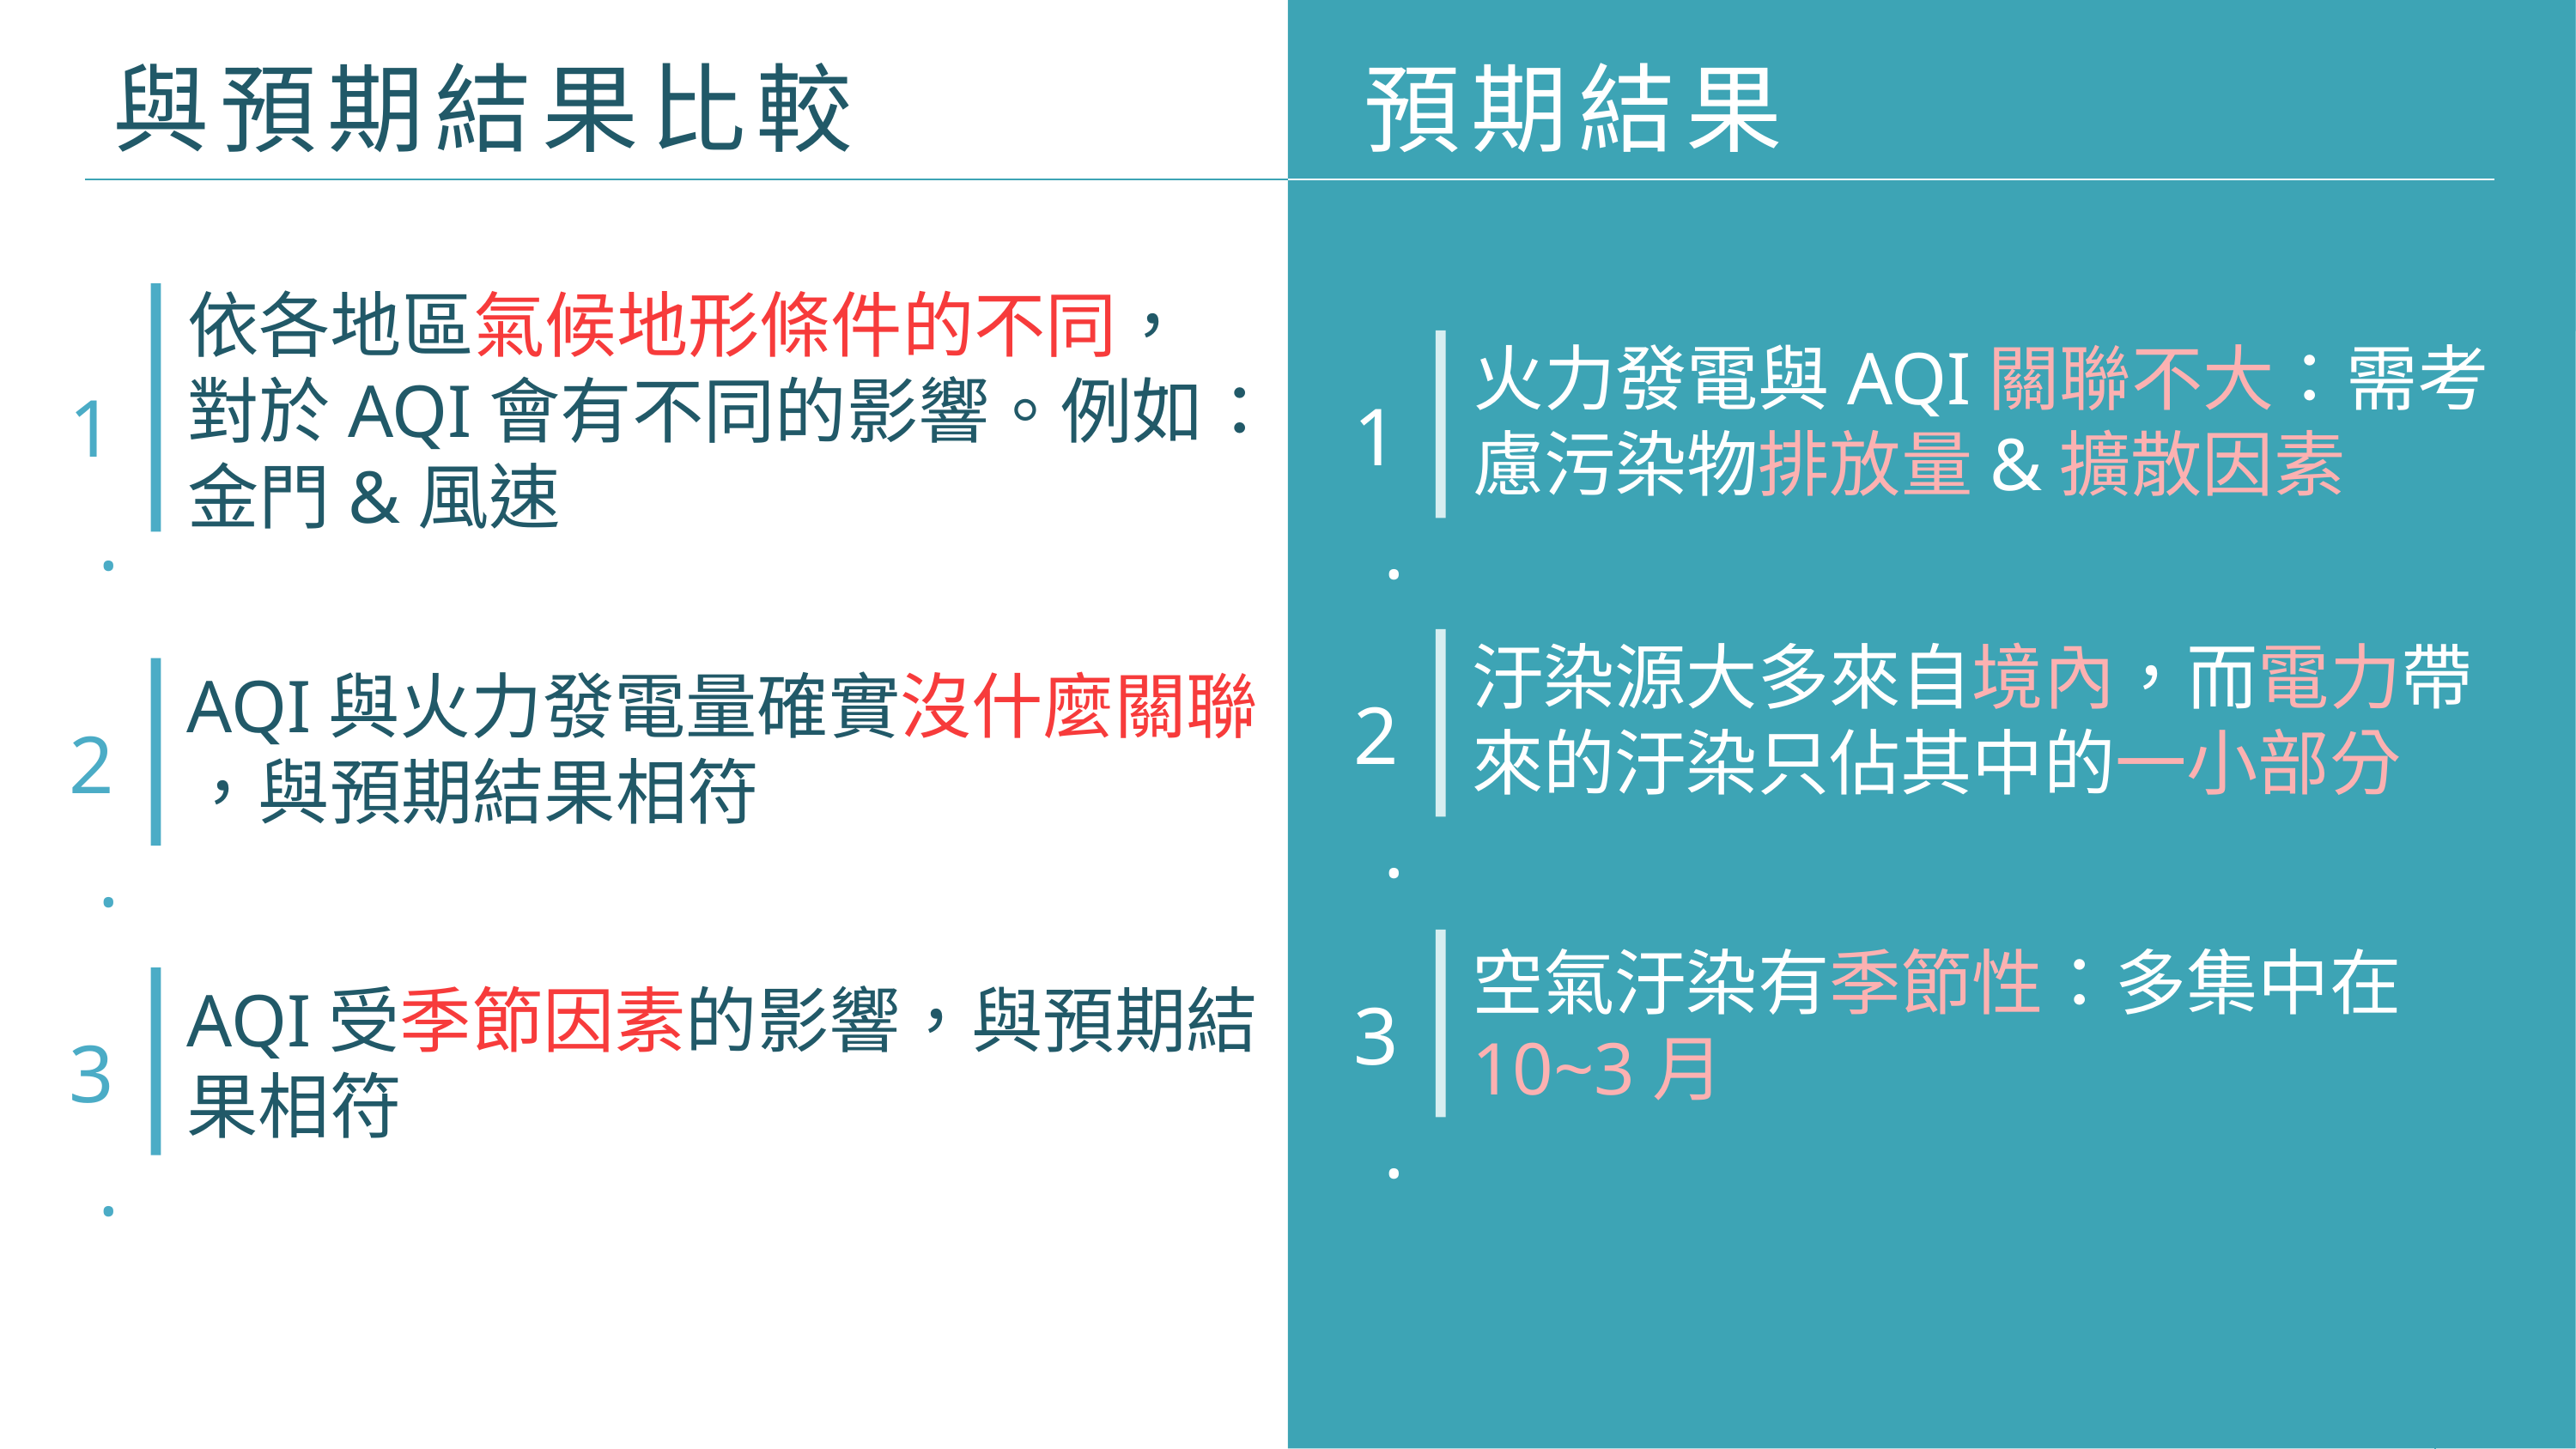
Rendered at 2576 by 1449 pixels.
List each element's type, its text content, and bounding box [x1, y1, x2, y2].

title 與預期結果比較 [89, 27, 1288, 186]
list 2. [45, 684, 143, 811]
text_box [149, 657, 162, 847]
text_box [1434, 928, 1448, 1119]
text_box 依各地區氣候地形條件的不同，對於AQI會有不同的影響。例如：金門&風速 [174, 273, 1272, 544]
text_box [149, 966, 162, 1157]
list 3. [1330, 955, 1428, 1083]
text_box [1434, 329, 1448, 520]
list 1. [1330, 356, 1428, 484]
text_box [149, 282, 162, 533]
text_box 汙染源大多來自境內，而電力帶來的汙染只佔其中的一小部分 [1459, 625, 2556, 810]
text_box 預期結果 [1340, 41, 1868, 172]
list 3. [45, 993, 143, 1121]
text_box AQI與火力發電量確實沒什麼關聯 ，與預期結果相符 [174, 654, 1271, 840]
list 2. [1330, 655, 1428, 783]
text_box [1434, 627, 1448, 819]
list 1. [45, 348, 143, 475]
text_box [1286, 0, 2576, 1449]
text_box 火力發電與AQI關聯不大：需考慮污染物排放量&擴散因素 [1460, 326, 2557, 512]
text_box AQI受季節因素的影響，與預期結果相符 [174, 968, 1271, 1154]
text_box 空氣汙染有季節性：多集中在10~3月 [1459, 931, 2556, 1115]
